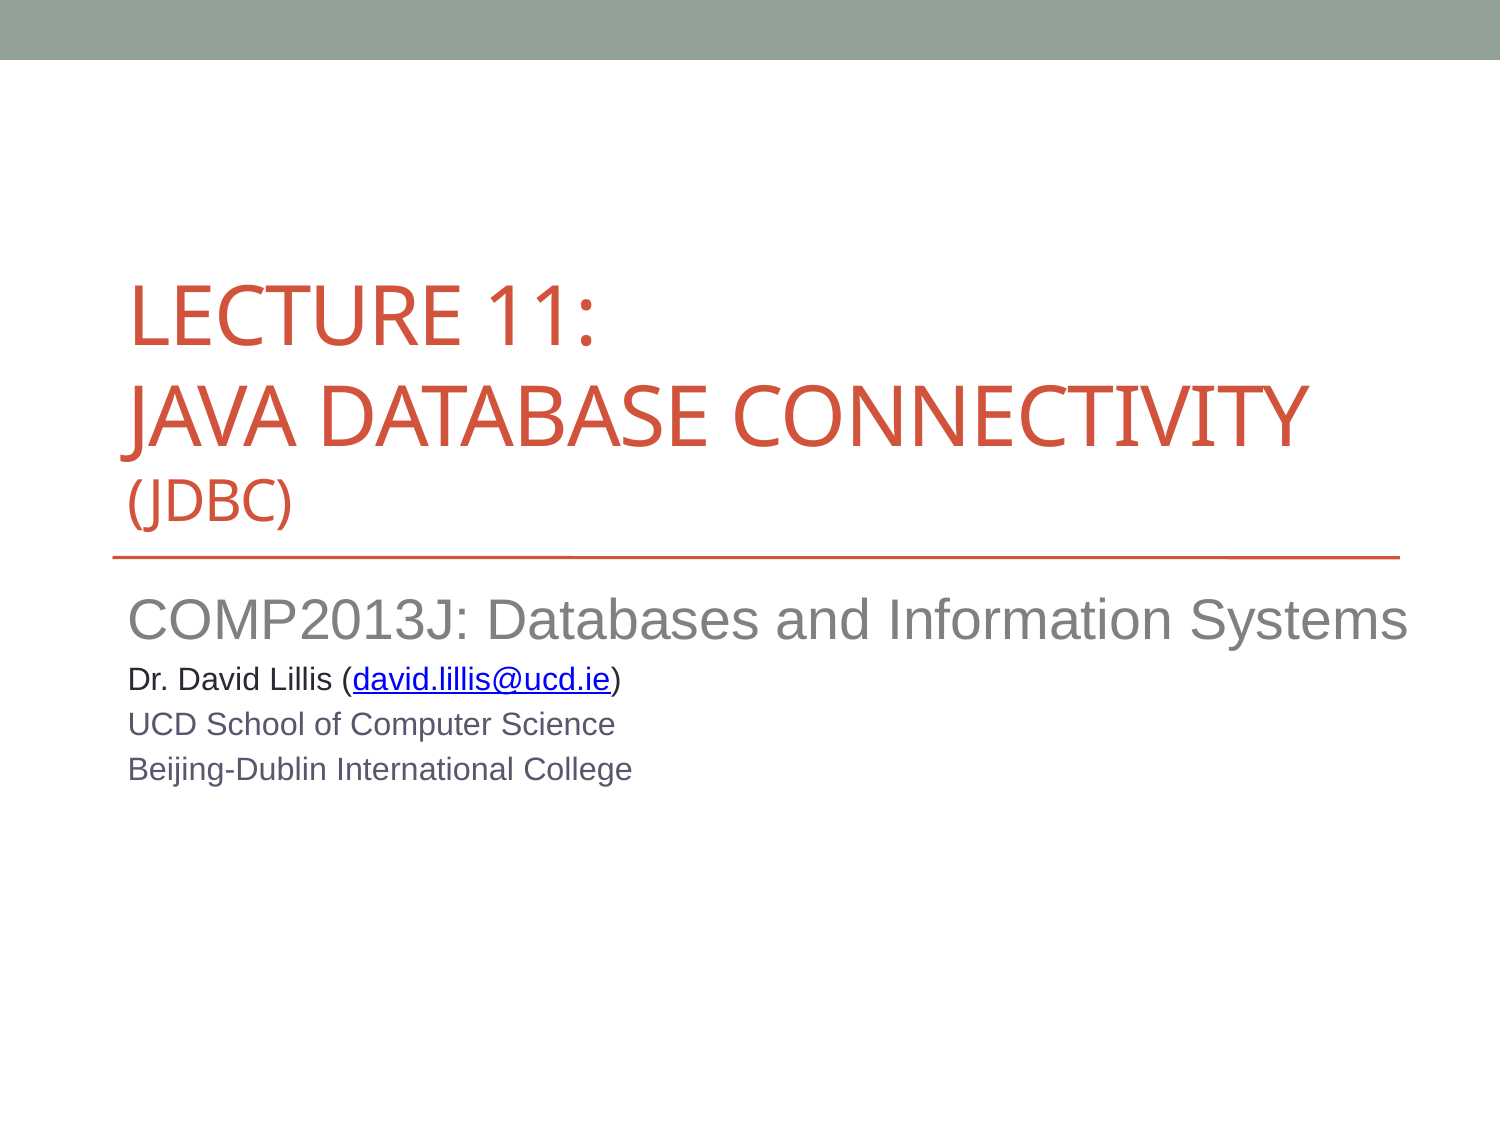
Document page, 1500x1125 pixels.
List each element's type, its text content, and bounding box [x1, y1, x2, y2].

subtitle COMP2013J: Databases and Information Systems Dr. David Lillis (david.lillis@ucd.ie) UCD School of Computer Science Beijing-Dublin International College [112, 575, 1439, 863]
title Lecture 11: Java Database Connectivity (JDBC) [112, 224, 1400, 542]
